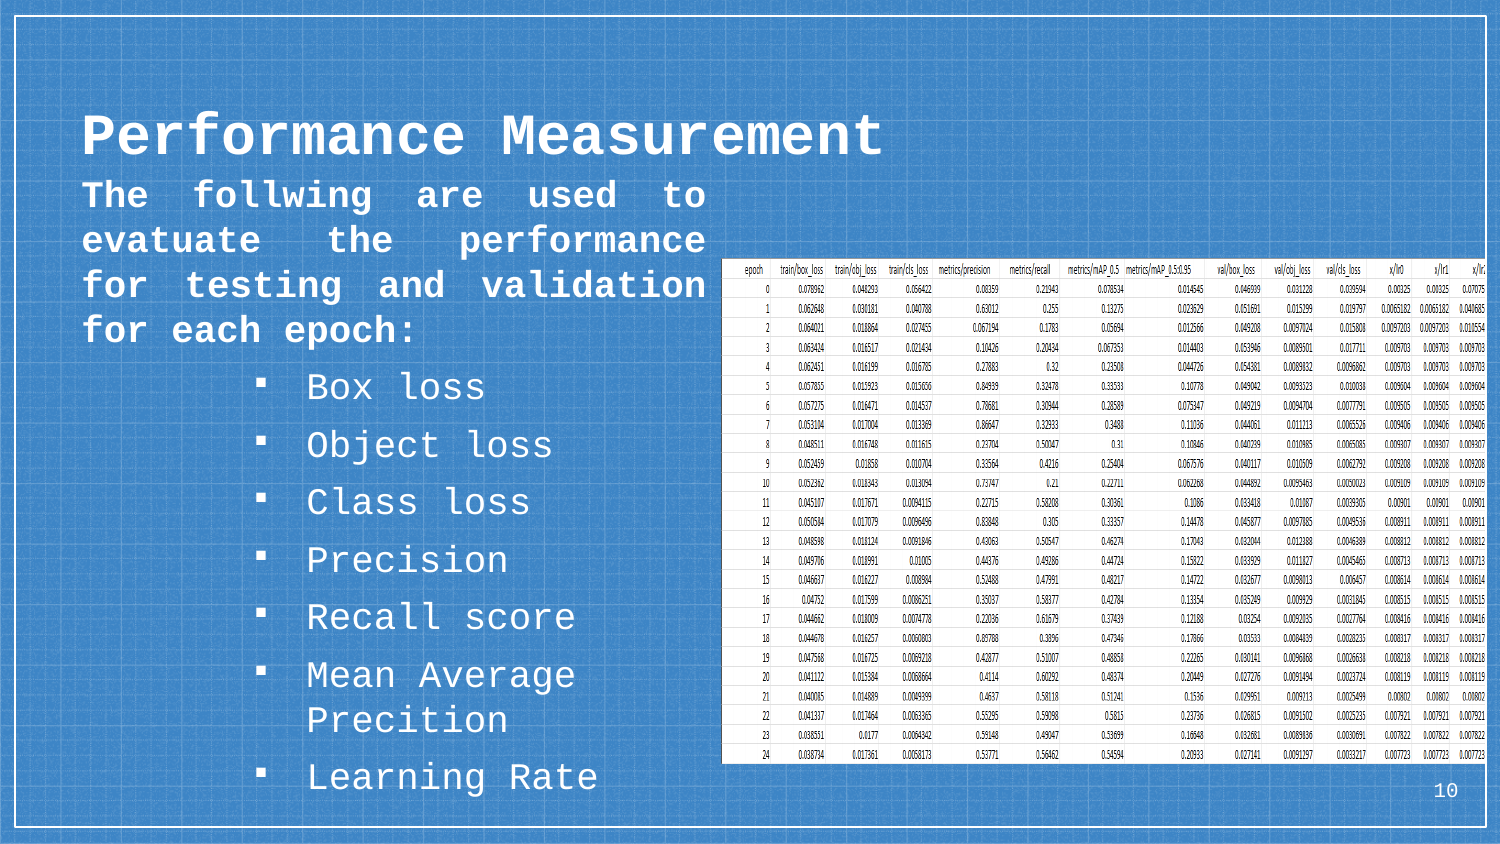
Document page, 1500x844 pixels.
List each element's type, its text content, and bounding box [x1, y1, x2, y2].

list The follwing are used to evatuate the performance for testing and validation for each epoch: Box loss Object loss Class loss Precision Recall score Mean Average Precition Learning Rate [66, 154, 722, 766]
title Performance Measurement [66, 81, 1417, 149]
picture [0, 0, 1500, 844]
slide_number 10 [1398, 771, 1474, 810]
